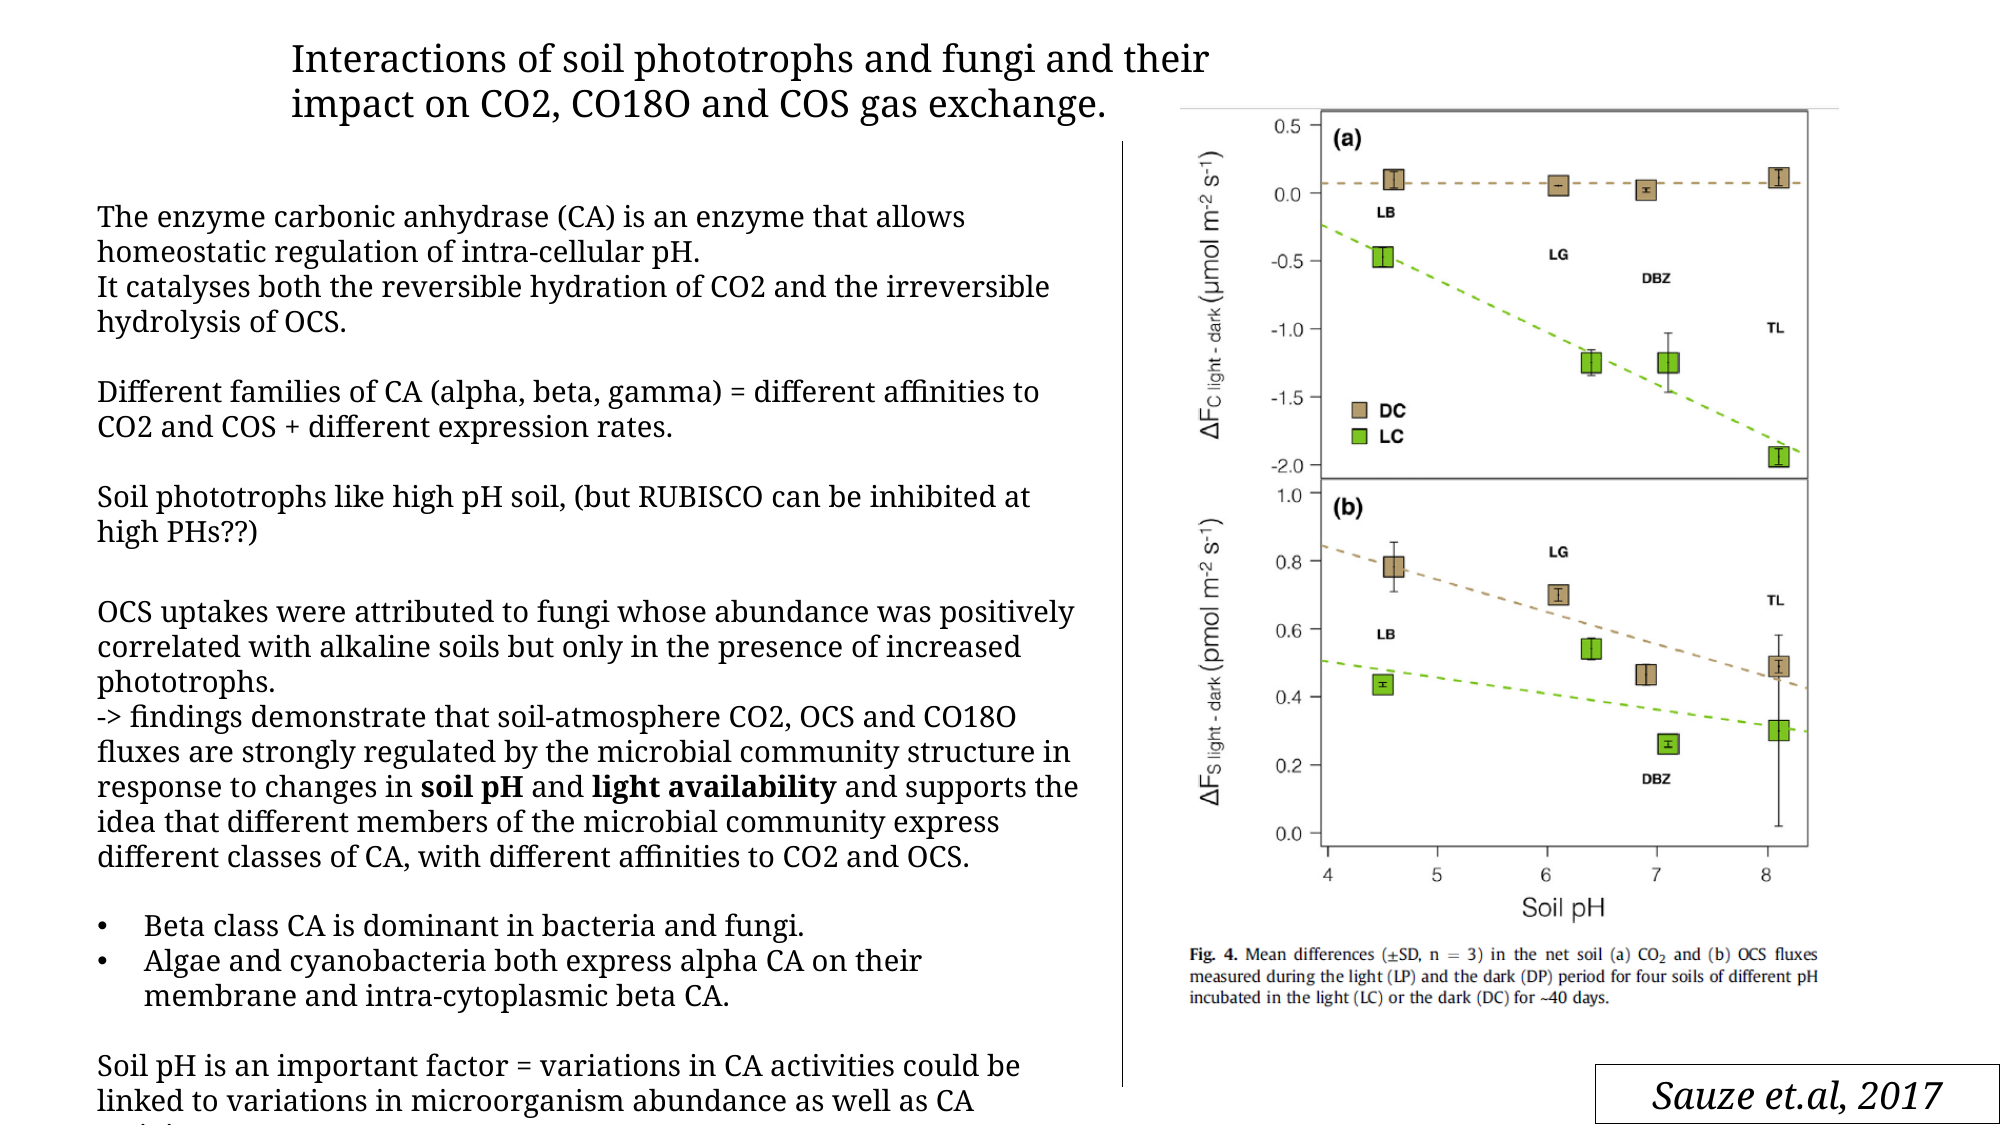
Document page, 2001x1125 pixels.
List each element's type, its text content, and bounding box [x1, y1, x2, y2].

picture [1180, 105, 1839, 1020]
text_box The enzyme carbonic anhydrase (CA) is an enzyme that allows homeostatic regulation of intra-cellular pH. It catalyses both the reversible hydration of CO2 and the irreversible hydrolysis of OCS. Different families of CA (alpha, beta, gamma) = different affinities to CO2 and COS + different expression rates. Soil phototrophs like high pH soil, (but RUBISCO can be inhibited at high PHs??) OCS uptakes were attributed to fungi whose abundance was positively correlated with alkaline soils but only in the presence of increased phototrophs. -> findings demonstrate that soil-atmosphere CO2, OCS and CO18O fluxes are strongly regulated by the microbial community structure in response to changes in soil pH and light availability and supports the idea that different members of the microbial community express different classes of CA, with different affinities to CO2 and OCS. Beta class CA is dominant in bacteria and fungi. Algae and cyanobacteria both express alpha CA on their membrane and intra-cytoplasmic beta CA. Soil pH is an important factor = variations in CA activities could be linked to variations in microorganism abundance as well as CA activity. [82, 191, 1099, 1125]
text_box Sauze et.al, 2017 [1595, 1064, 2000, 1124]
text_box Interactions of soil phototrophs and fungi and their impact on CO2, CO18O and COS gas exchange. [276, 27, 1291, 133]
